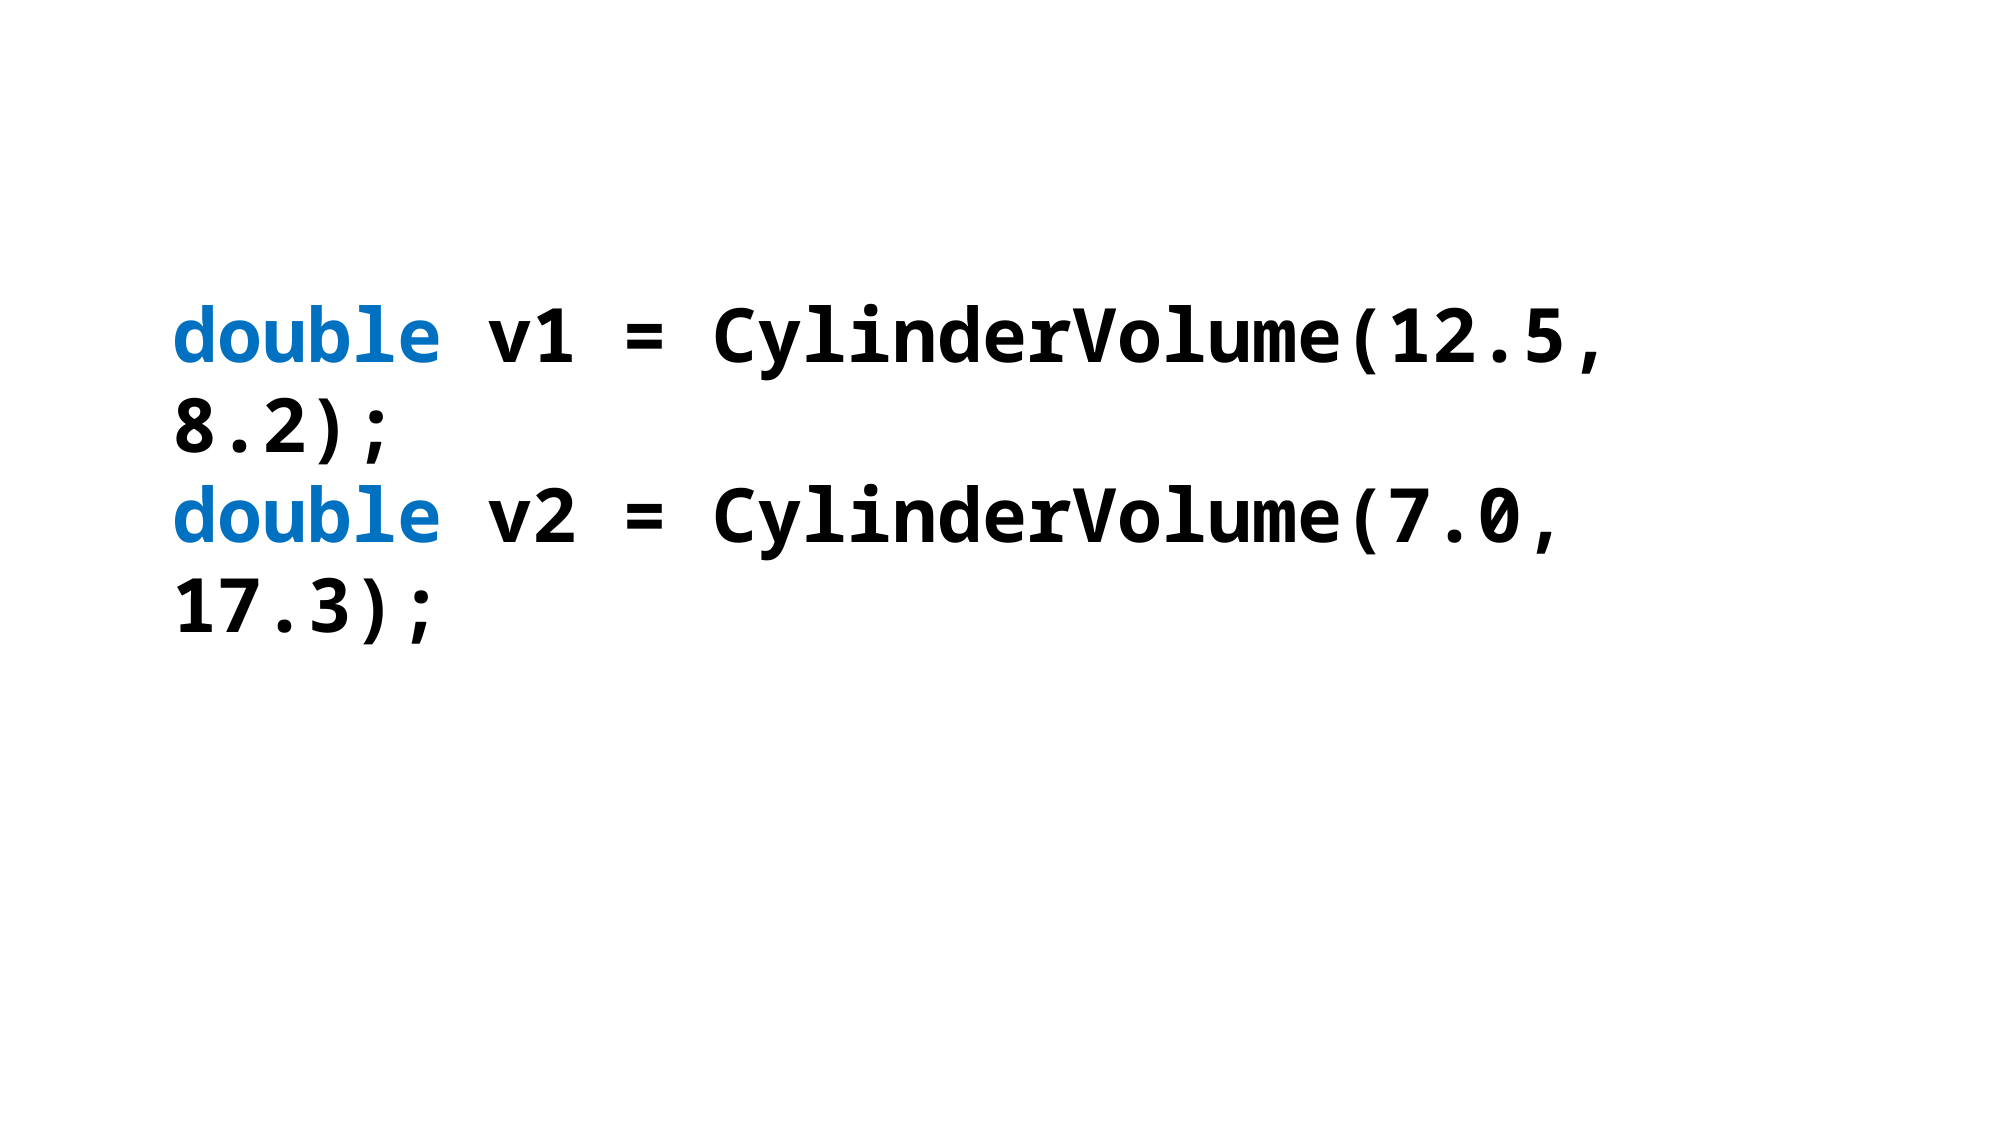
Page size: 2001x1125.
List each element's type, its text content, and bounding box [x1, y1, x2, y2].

text_box double v1 = CylinderVolume(12.5, 8.2); double v2 = CylinderVolume(7.0, 17.3); [157, 100, 1824, 656]
